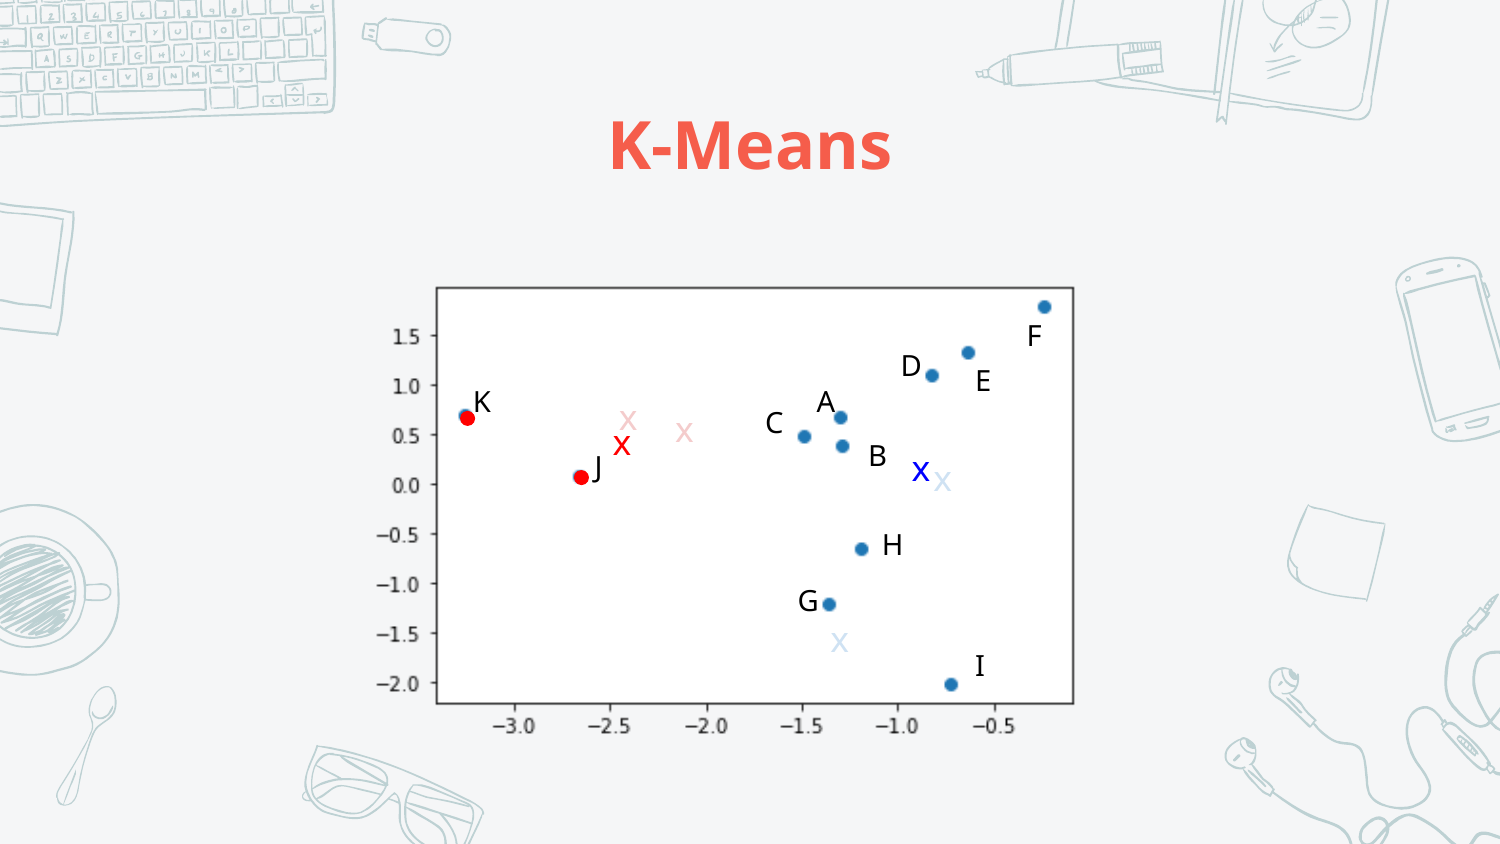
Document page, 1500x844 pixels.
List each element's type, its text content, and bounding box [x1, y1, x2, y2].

title K-Means [185, 102, 1315, 198]
picture [362, 276, 1086, 749]
